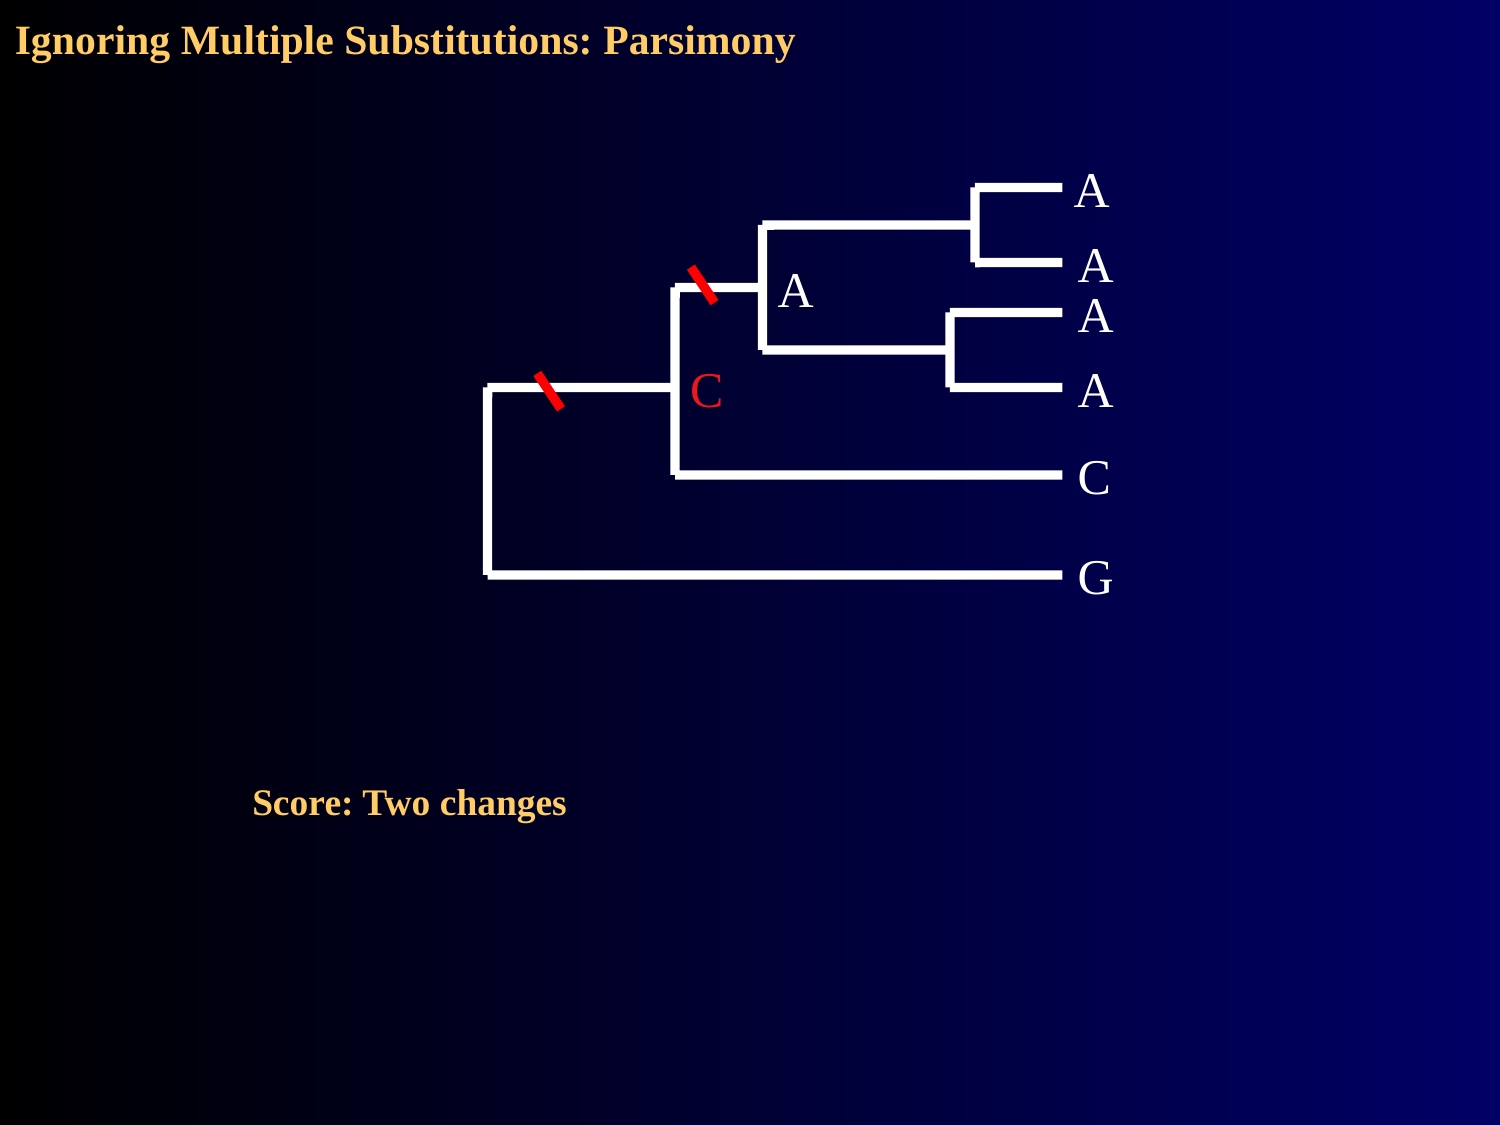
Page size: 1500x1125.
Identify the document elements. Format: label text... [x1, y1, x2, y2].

text_box A [1062, 274, 1129, 349]
text_box A [1062, 349, 1129, 425]
text_box C [1062, 437, 1126, 513]
text_box A [762, 249, 829, 325]
text_box G [1062, 537, 1129, 613]
text_box C [675, 349, 739, 425]
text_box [537, 373, 562, 410]
text_box A [1062, 224, 1129, 274]
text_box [690, 266, 715, 303]
text_box Ignoring Multiple Substitutions: Parsimony [0, 0, 1275, 75]
text_box A [1058, 149, 1125, 225]
text_box Score: Two changes [237, 712, 838, 888]
